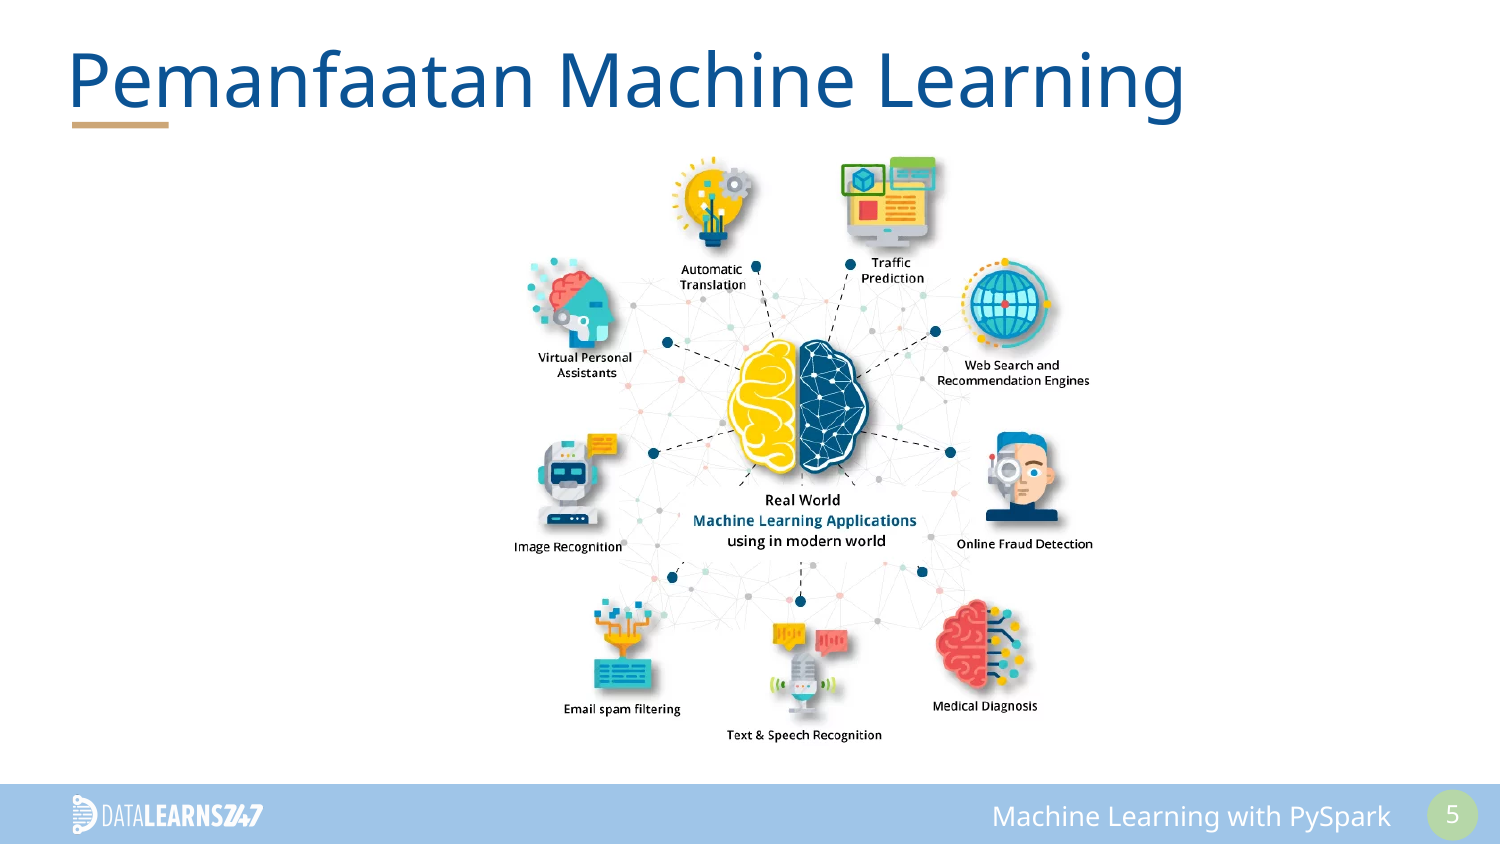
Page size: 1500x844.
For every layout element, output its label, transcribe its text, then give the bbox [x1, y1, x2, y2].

slide_number ‹#› [1414, 789, 1492, 841]
title Pemanfaatan Machine Learning [51, 26, 1449, 129]
picture [67, 789, 269, 841]
picture [485, 148, 1112, 753]
